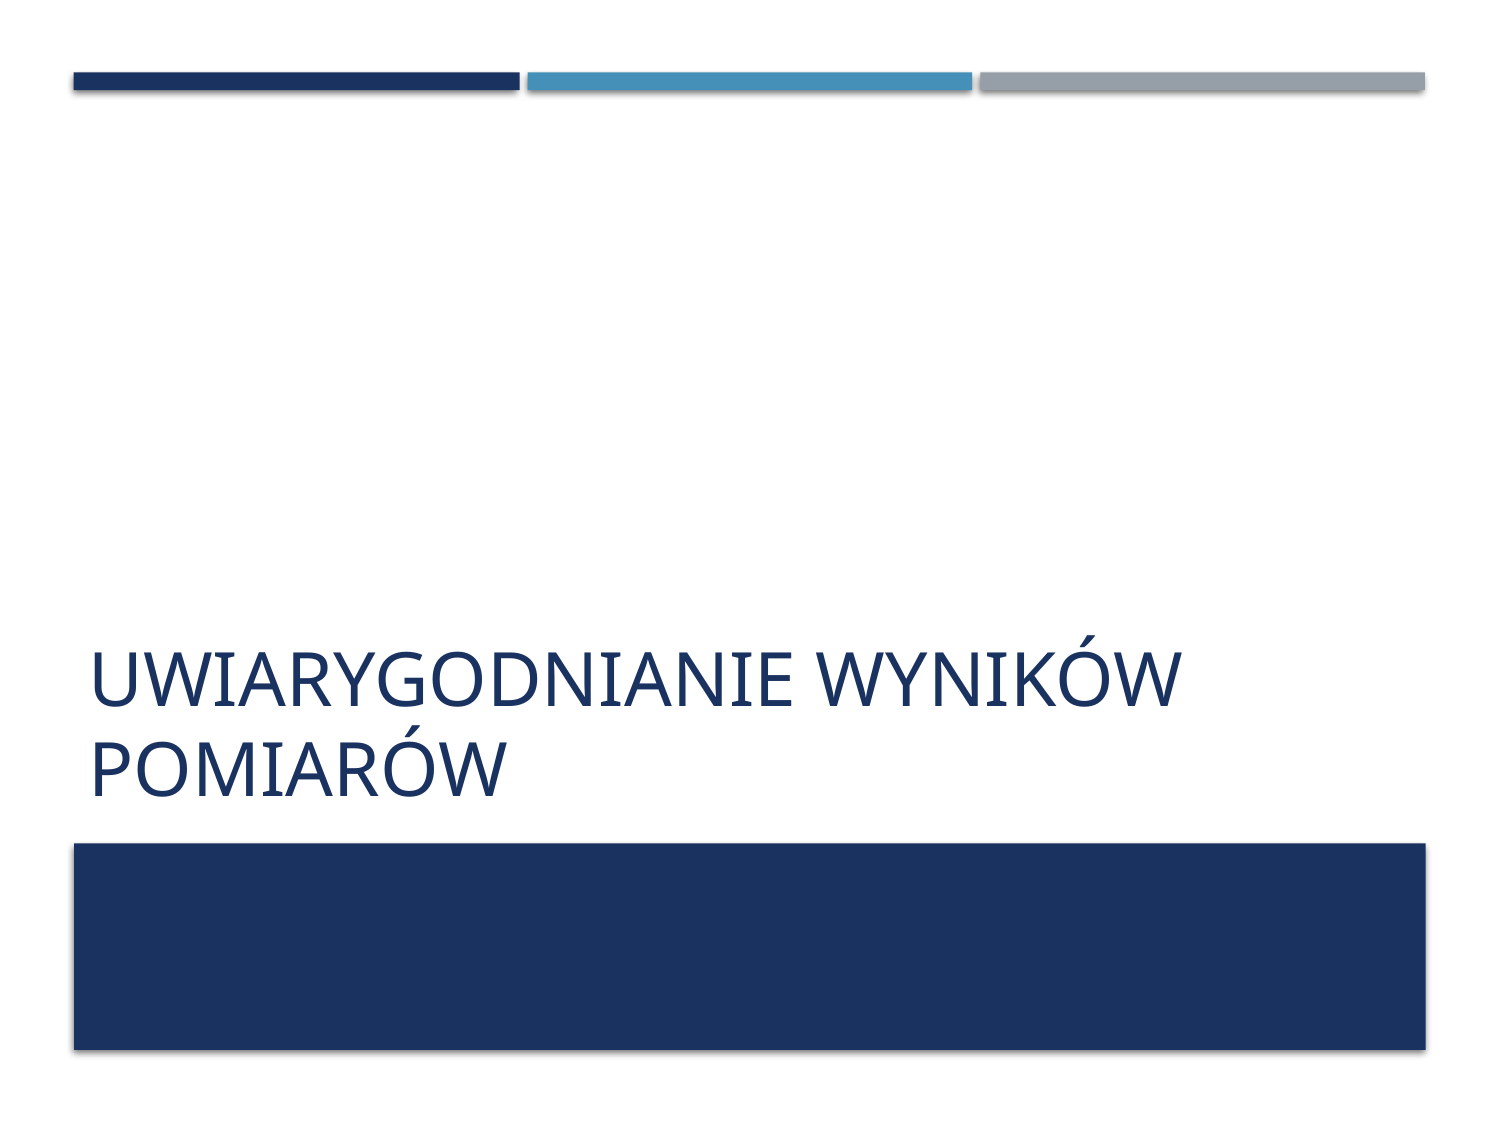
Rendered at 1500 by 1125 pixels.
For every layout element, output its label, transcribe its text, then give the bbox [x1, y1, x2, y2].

title Uwiarygodnianie wyników pomiarów [73, 572, 1385, 819]
